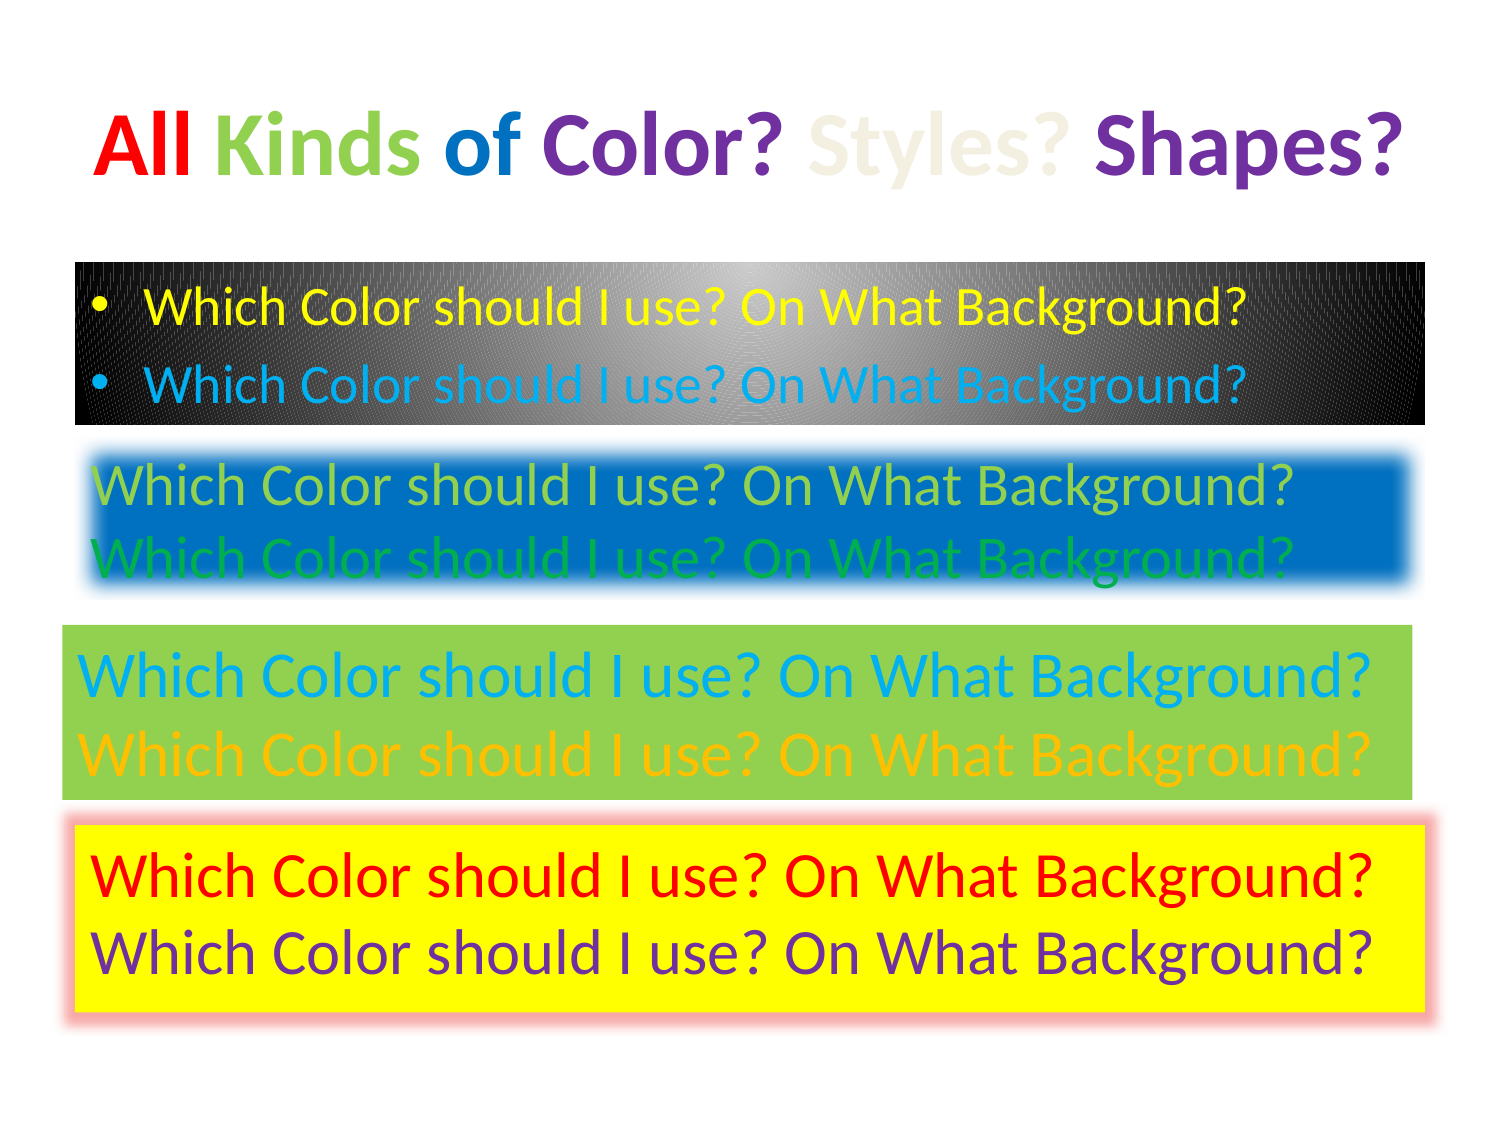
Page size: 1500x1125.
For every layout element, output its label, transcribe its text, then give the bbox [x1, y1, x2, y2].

title How to Present [101, 465, 1400, 574]
title Question and Answers [98, 462, 1403, 577]
text_box Which Color should I use? On What Background? Which Color should I use? On What Background? [73, 823, 1427, 1015]
text_box Which Color should I use? On What Background? Which Color should I use? On What Background? [60, 623, 1414, 802]
list Which Color should I use? On What Background? Which Color should I use? On What Background? [73, 260, 1427, 427]
text_box Which Color should I use? On What Background? Which Color should I use? On What Background? [106, 469, 1396, 570]
title All Kinds of Color? Styles? Shapes? [75, 45, 1425, 233]
